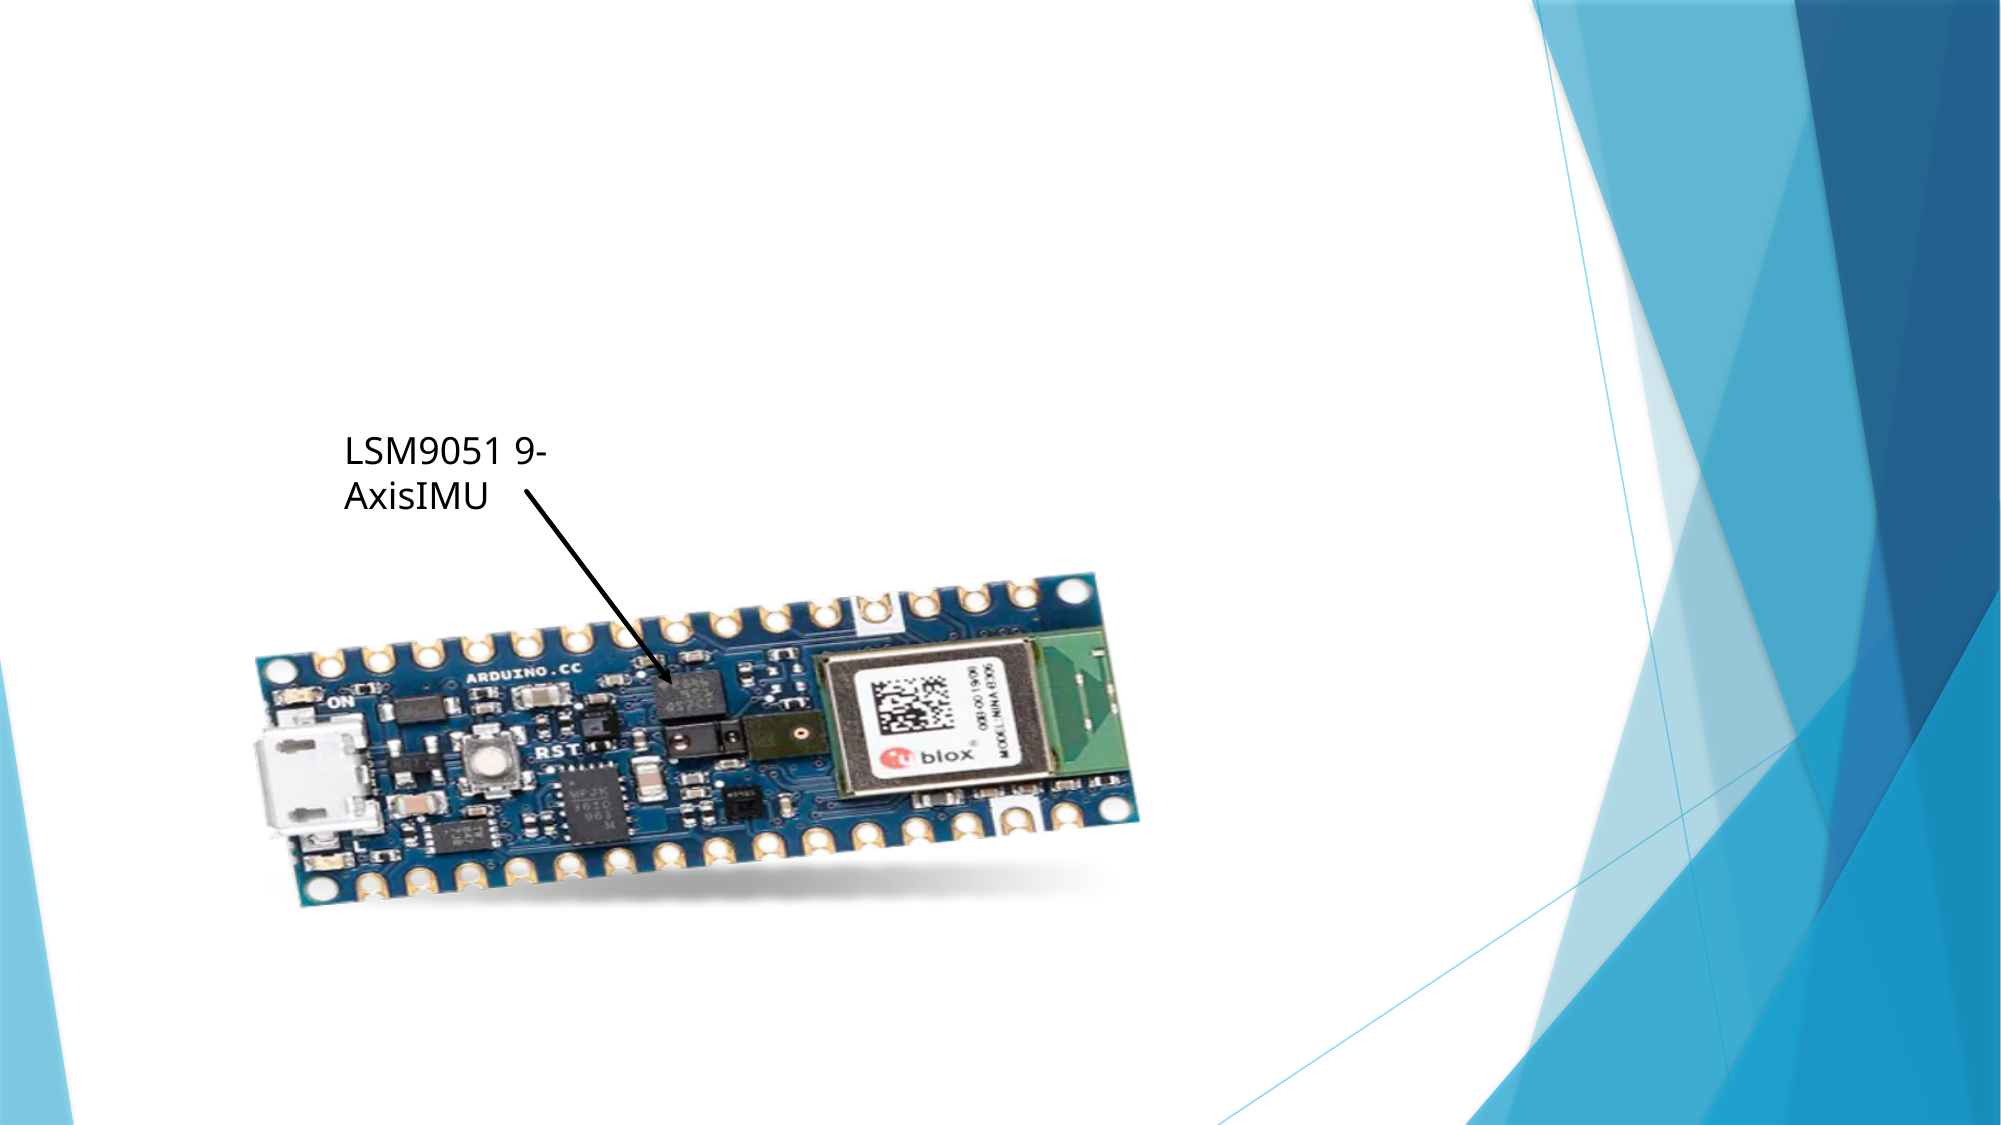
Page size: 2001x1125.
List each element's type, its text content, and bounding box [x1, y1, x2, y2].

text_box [525, 490, 673, 685]
picture [200, 479, 1193, 1006]
text_box LSM9051 9-AxisIMU [329, 419, 697, 478]
